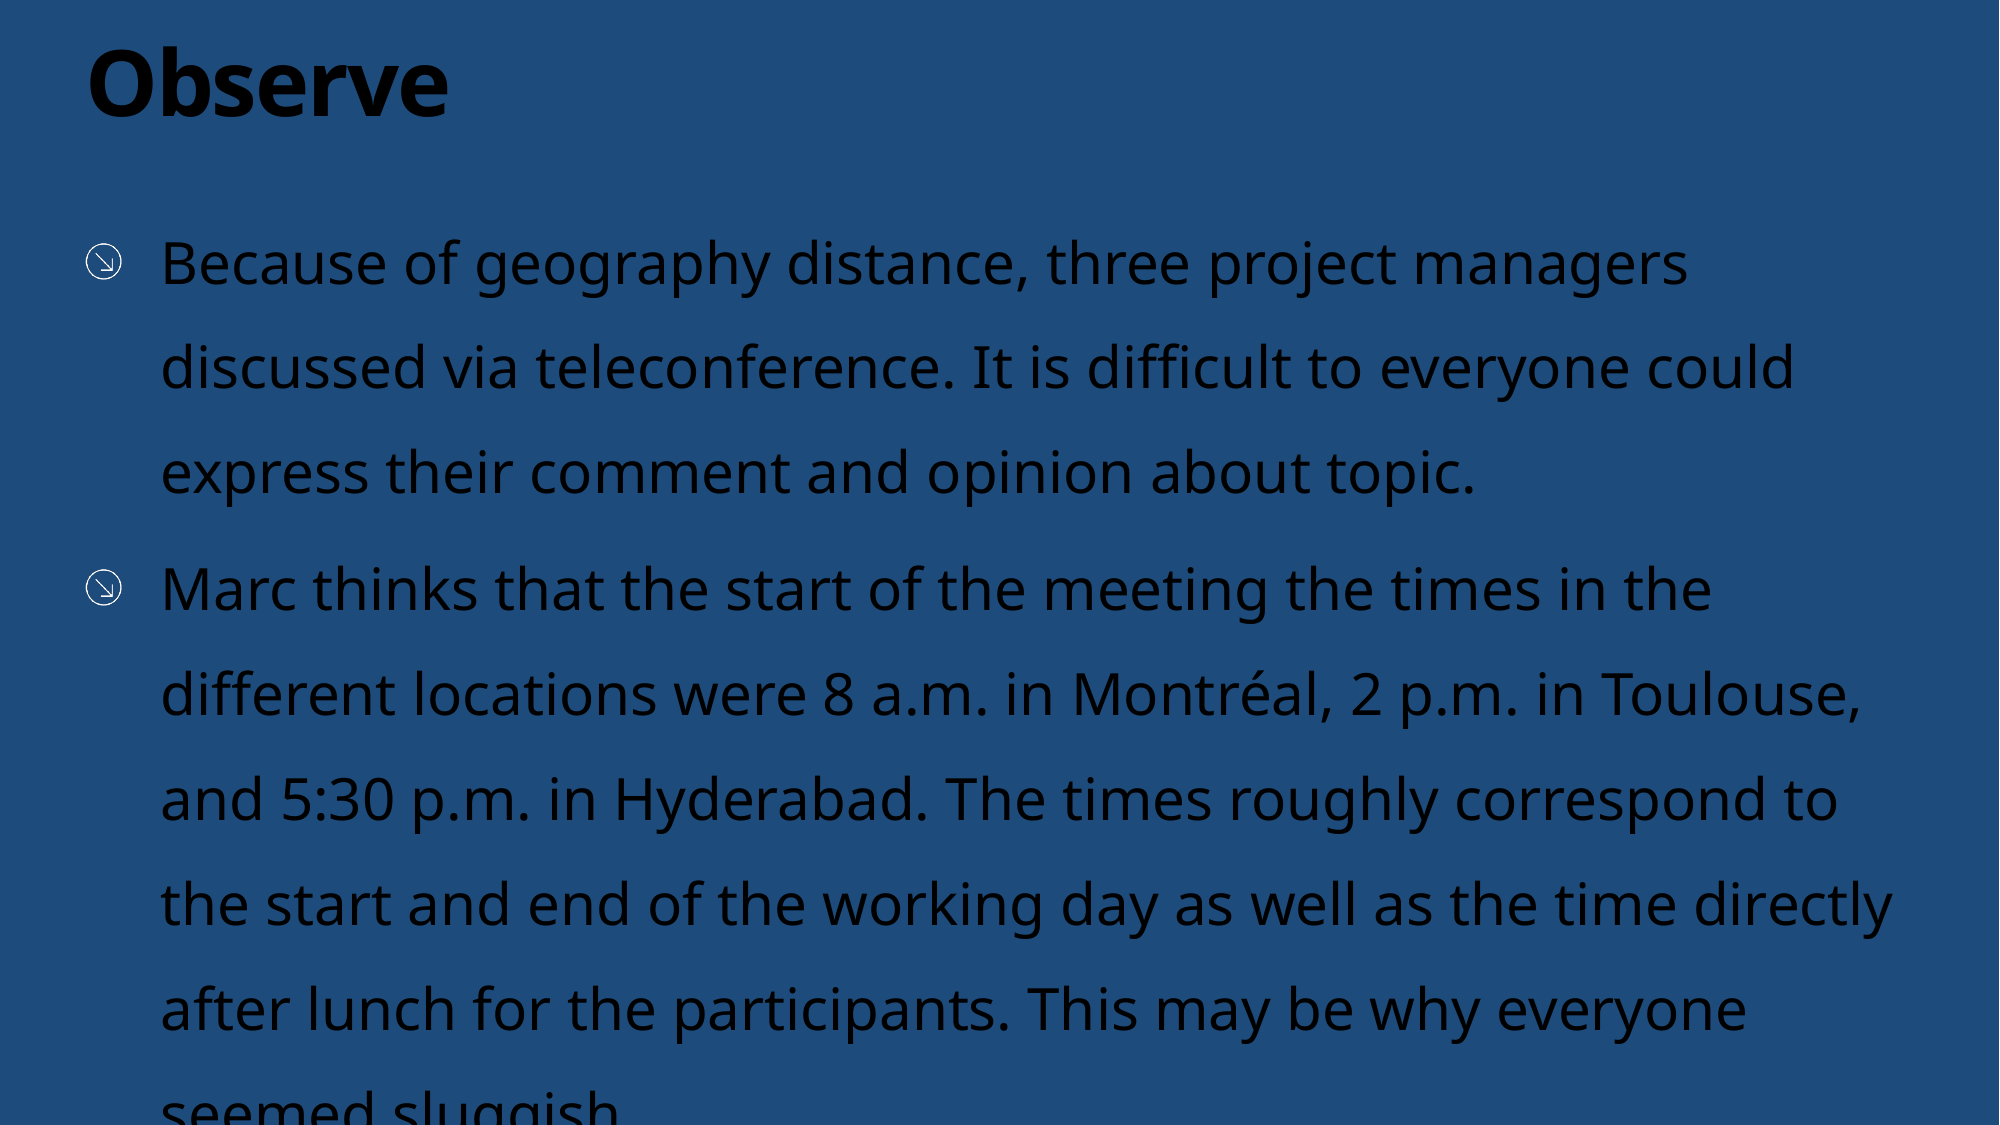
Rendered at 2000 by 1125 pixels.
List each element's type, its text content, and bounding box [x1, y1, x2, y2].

title Observe [85, 37, 1914, 138]
list Because of geography distance, three project managers discussed via teleconference. It is difficult to everyone could express their comment and opinion about topic. Marc thinks that the start of the meeting the times in the different locations were 8 a.m. in Montréal, 2 p.m. in Toulouse, and 5:30 p.m. in Hyderabad. The times roughly correspond to the start and end of the working day as well as the time directly after lunch for the participants. This may be why everyone seemed sluggish. [85, 190, 1914, 1125]
picture [85, 568, 122, 606]
picture [85, 242, 122, 280]
